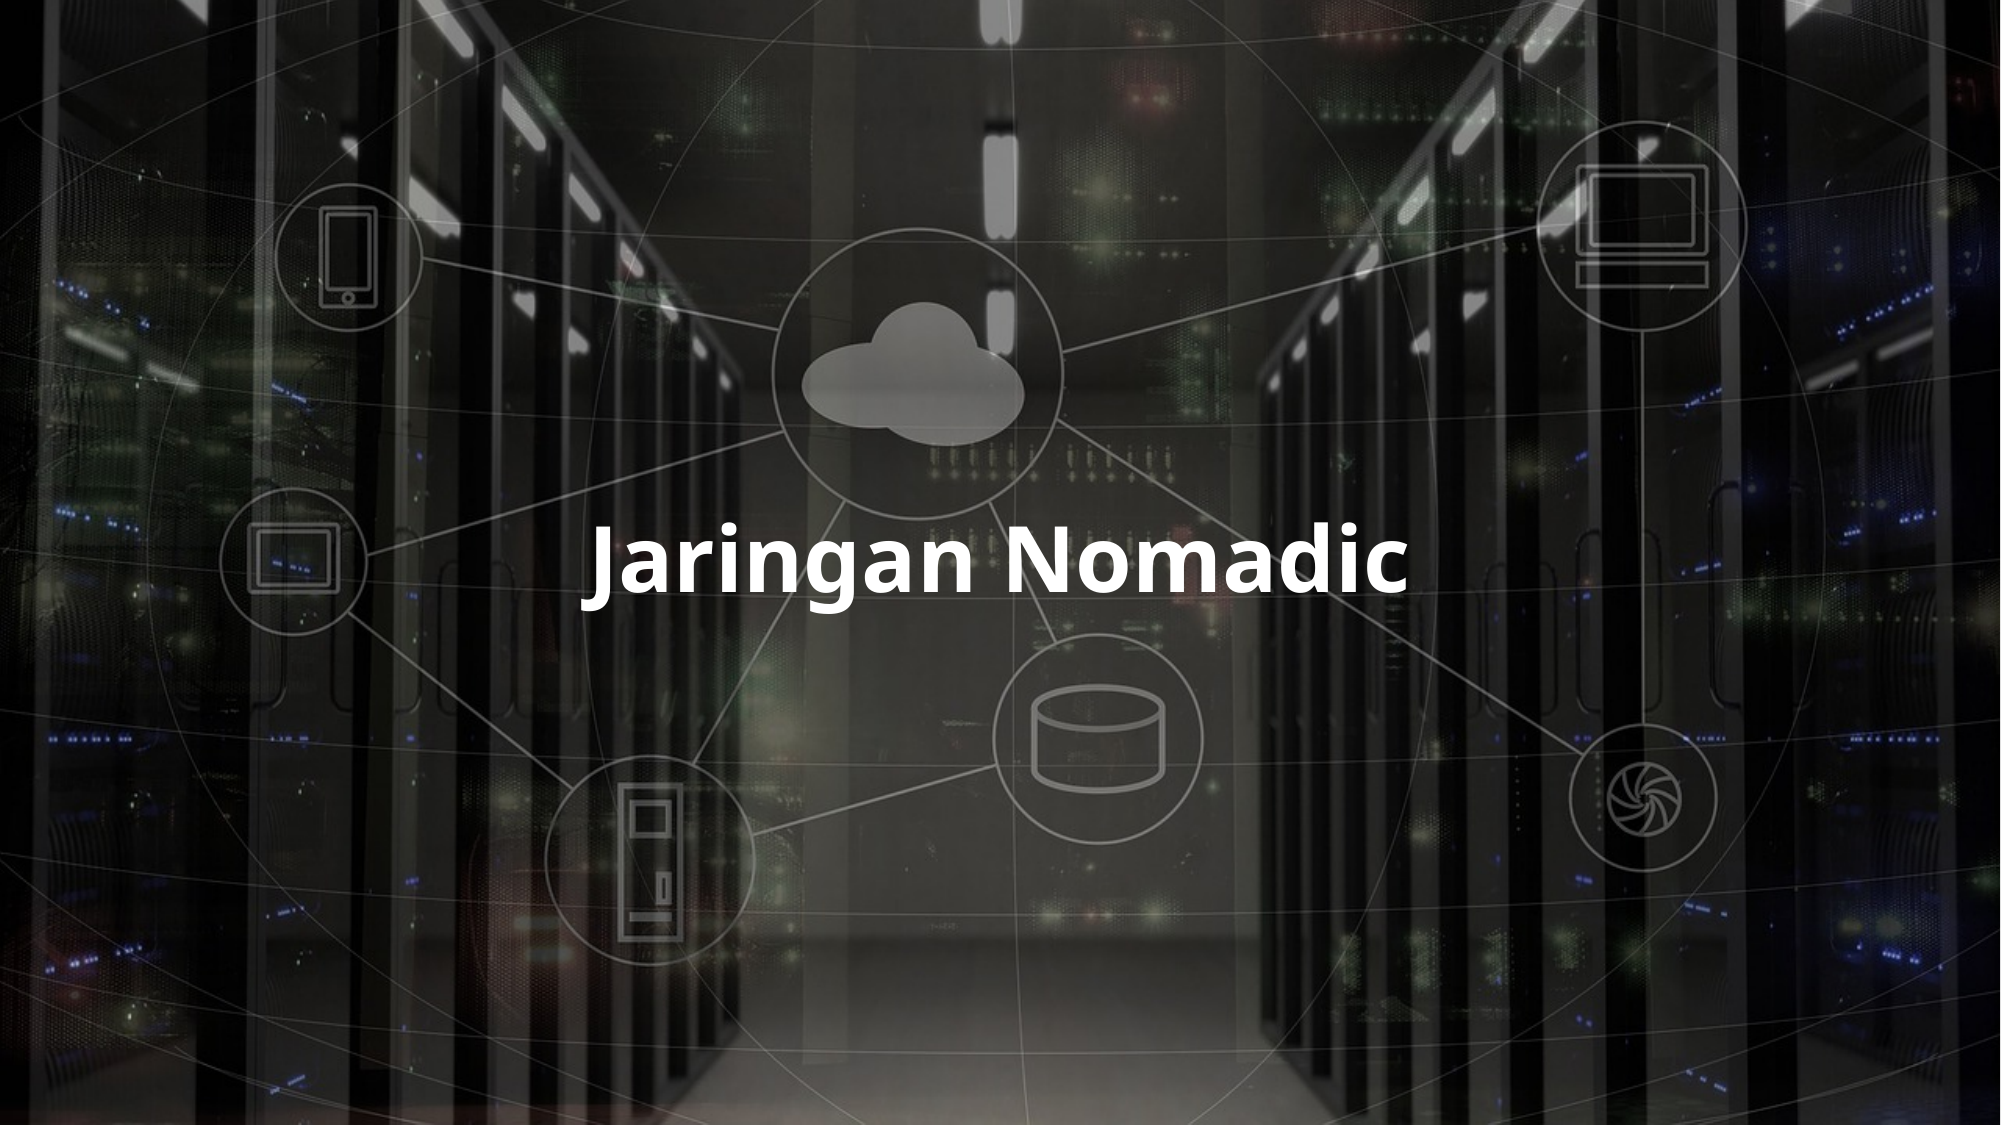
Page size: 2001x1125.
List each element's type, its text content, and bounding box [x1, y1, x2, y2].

picture [0, 0, 2001, 1125]
title Jaringan Nomadic [137, 453, 1863, 672]
